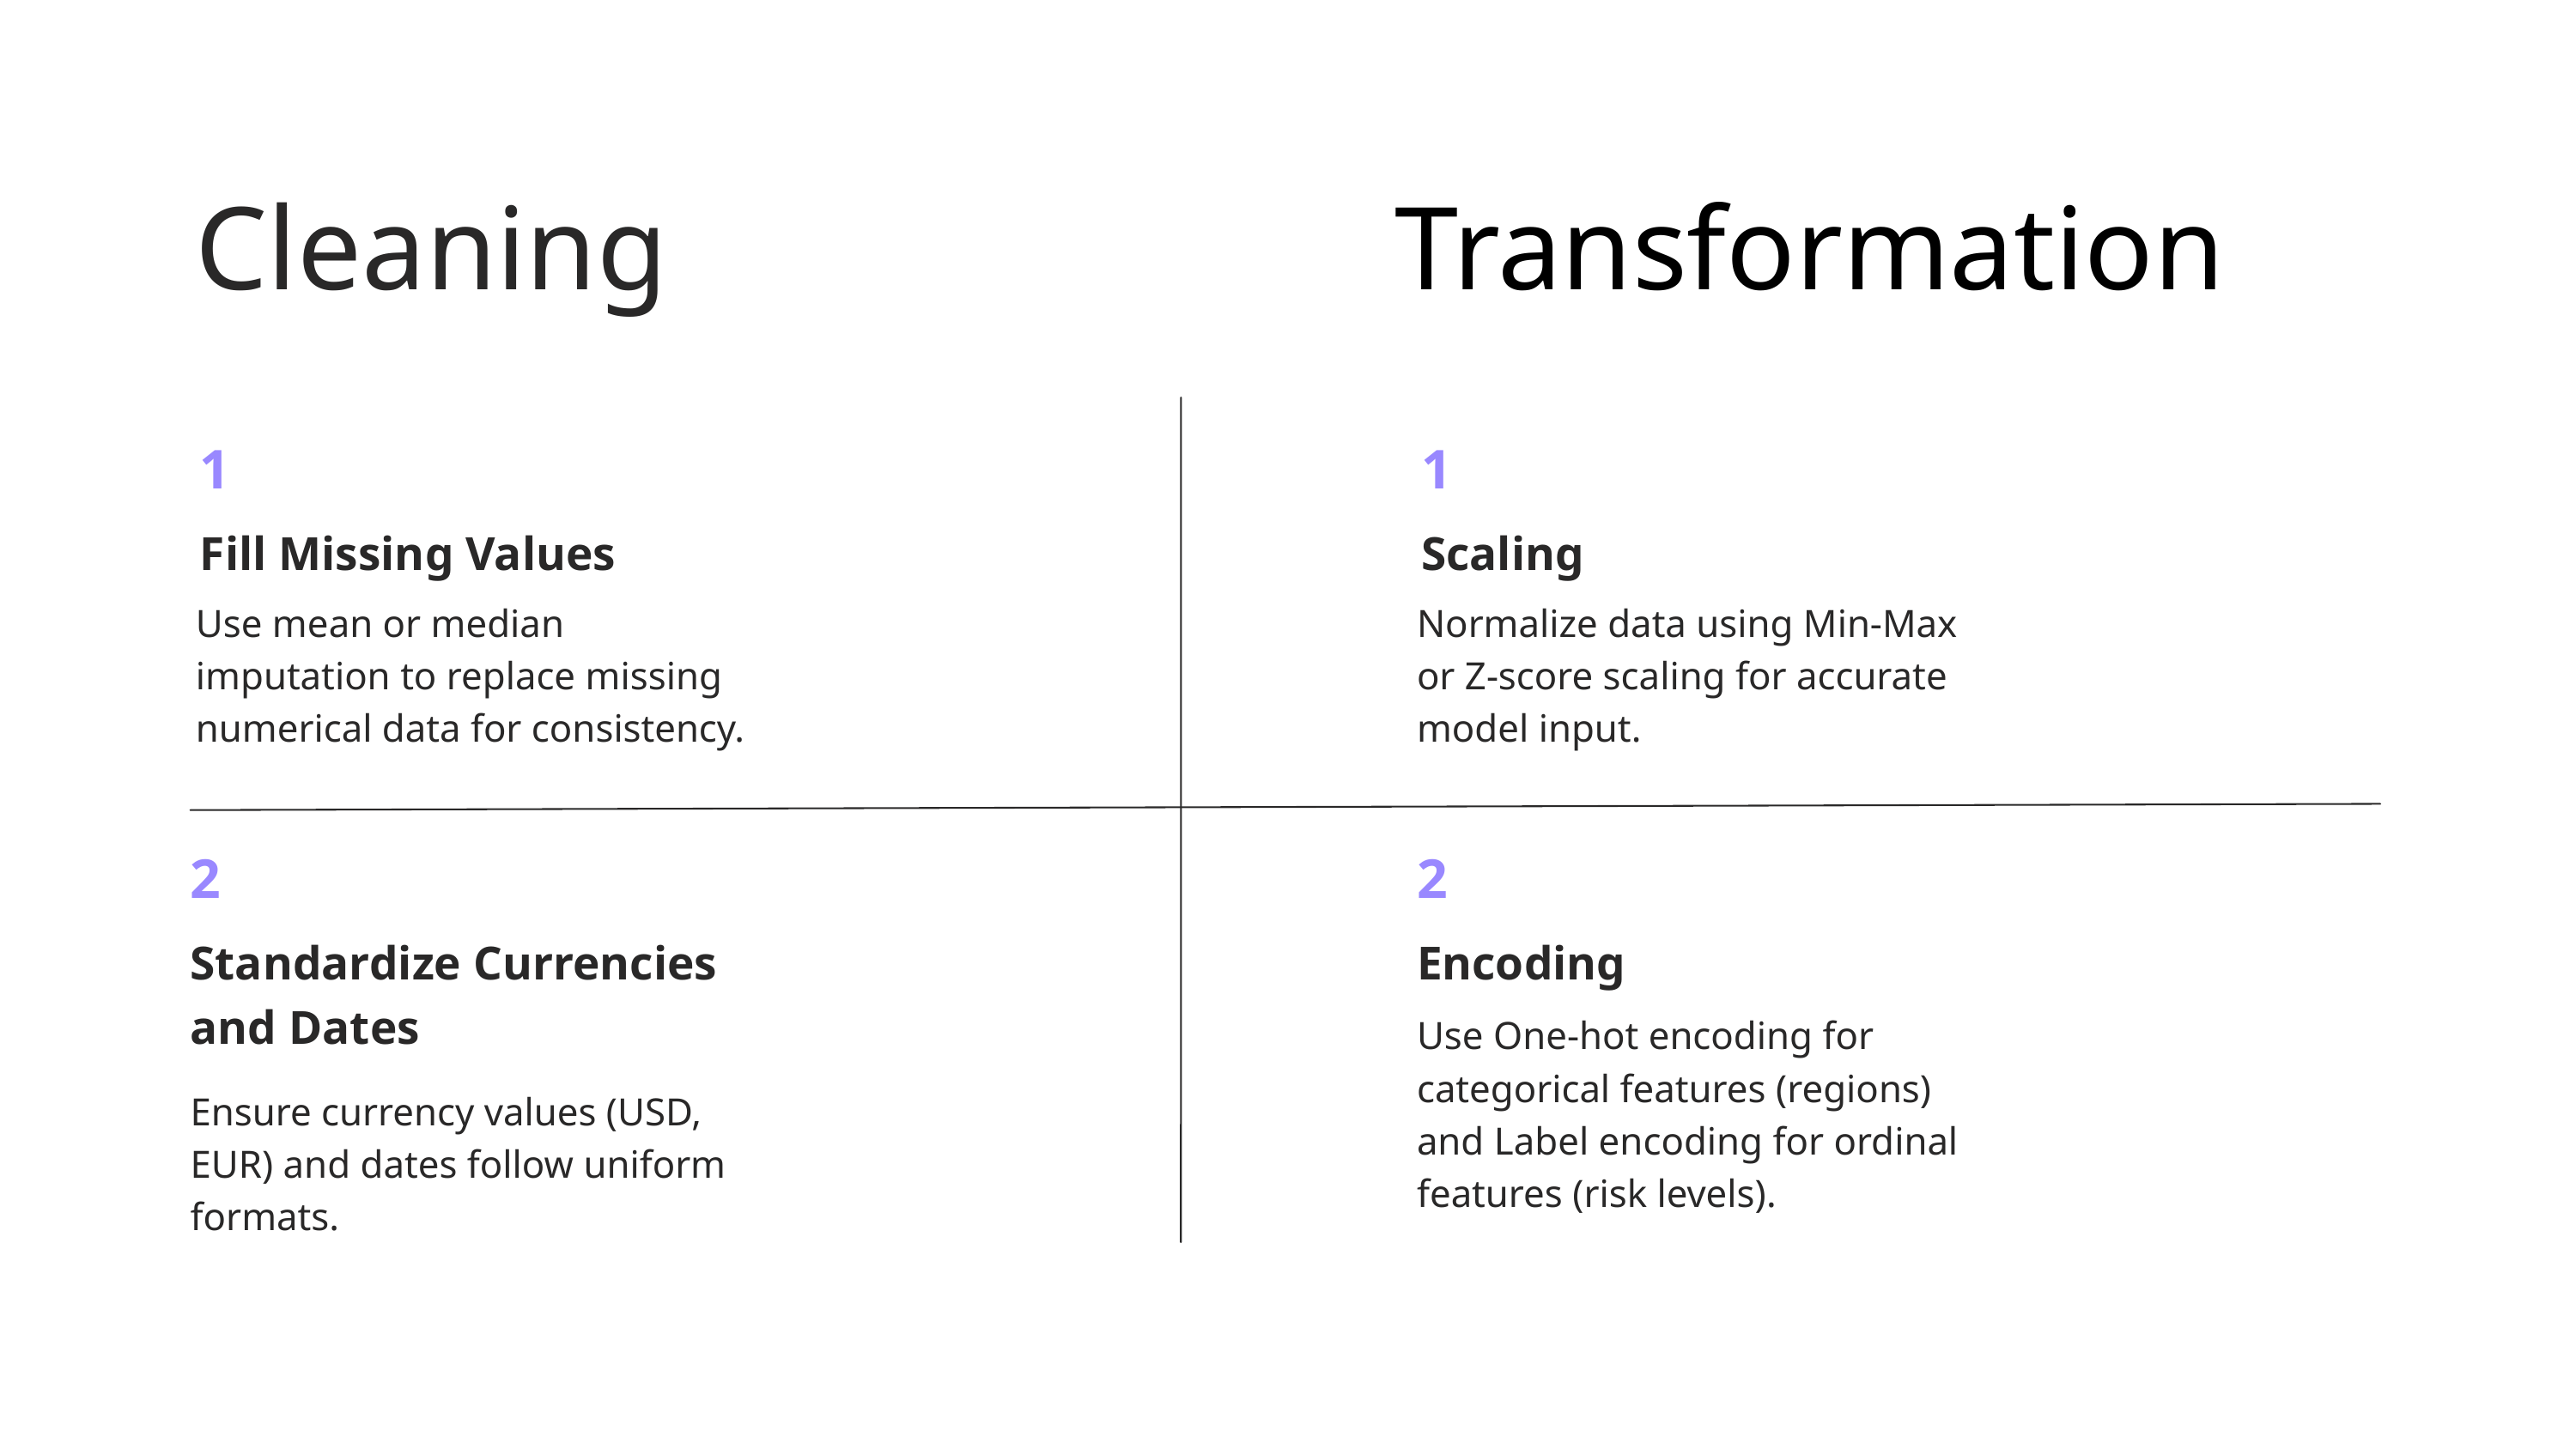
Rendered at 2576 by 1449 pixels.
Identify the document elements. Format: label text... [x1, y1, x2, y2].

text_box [1416, 834, 1986, 1210]
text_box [1416, 424, 1990, 746]
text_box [195, 424, 769, 746]
text_box Transformation [1394, 175, 2381, 313]
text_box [190, 834, 759, 1234]
text_box Cleaning [195, 175, 1182, 313]
